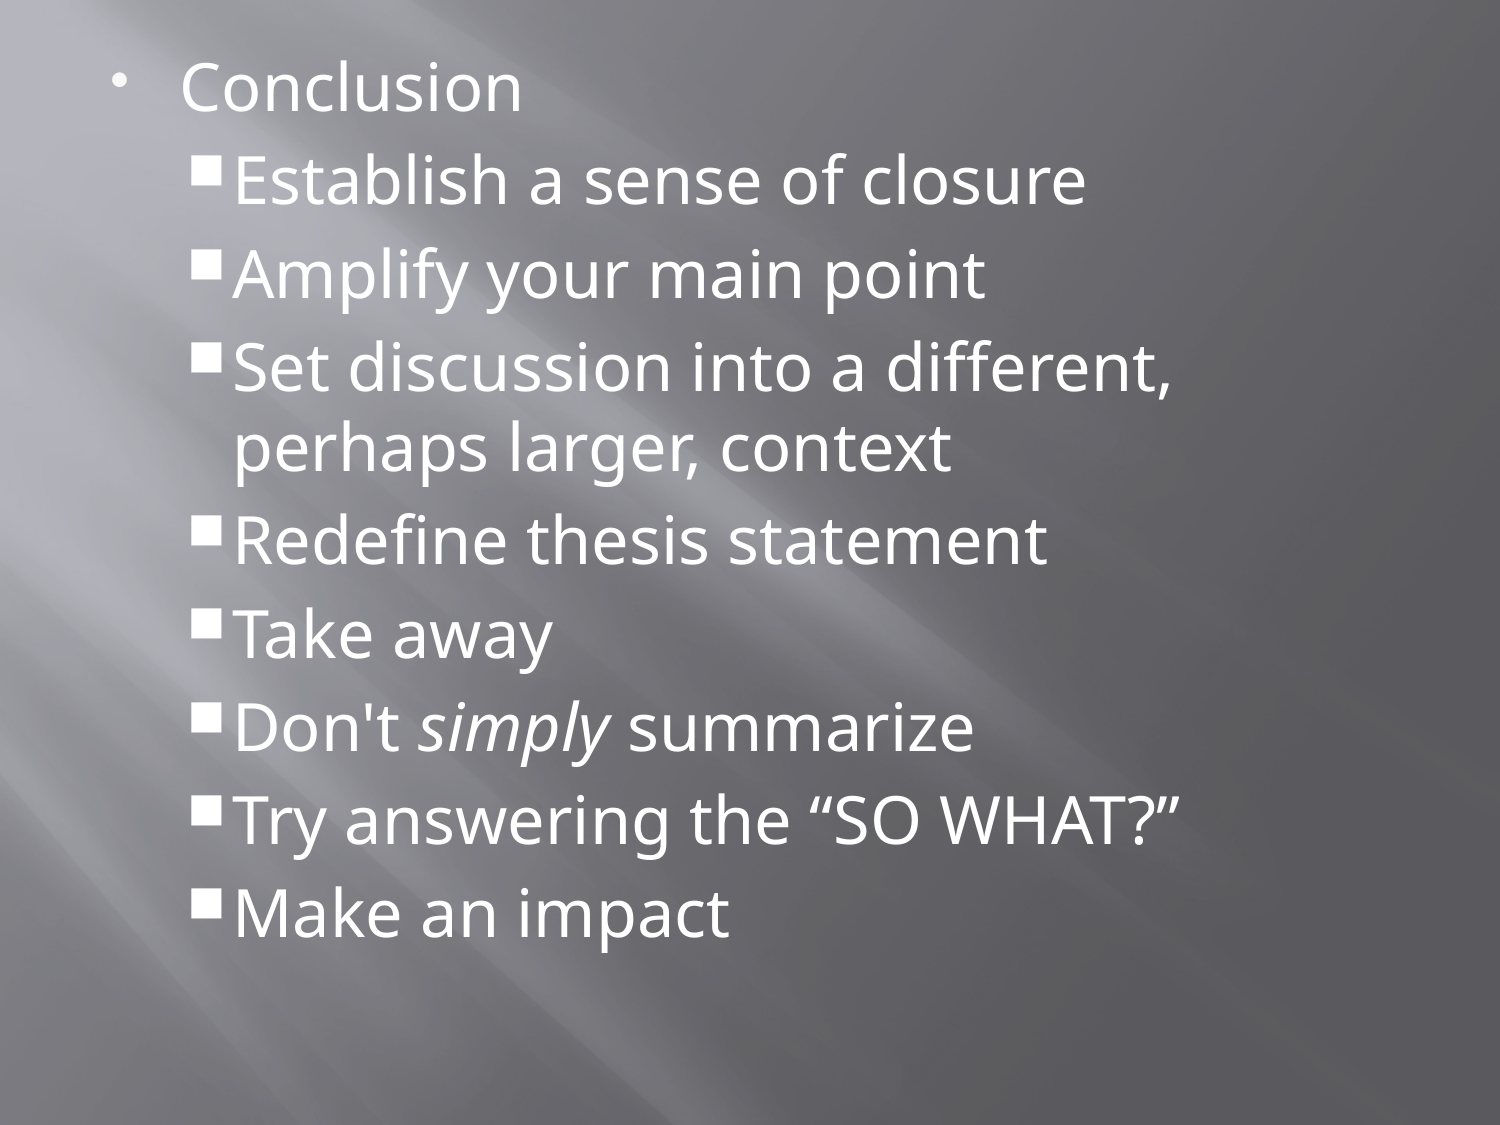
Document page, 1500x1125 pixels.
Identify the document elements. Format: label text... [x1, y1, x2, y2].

list Conclusion Establish a sense of closure Amplify your main point Set discussion into a different, perhaps larger, context Redefine thesis statement Take away Don't simply summarize Try answering the “SO WHAT?” Make an impact [75, 37, 1425, 1035]
